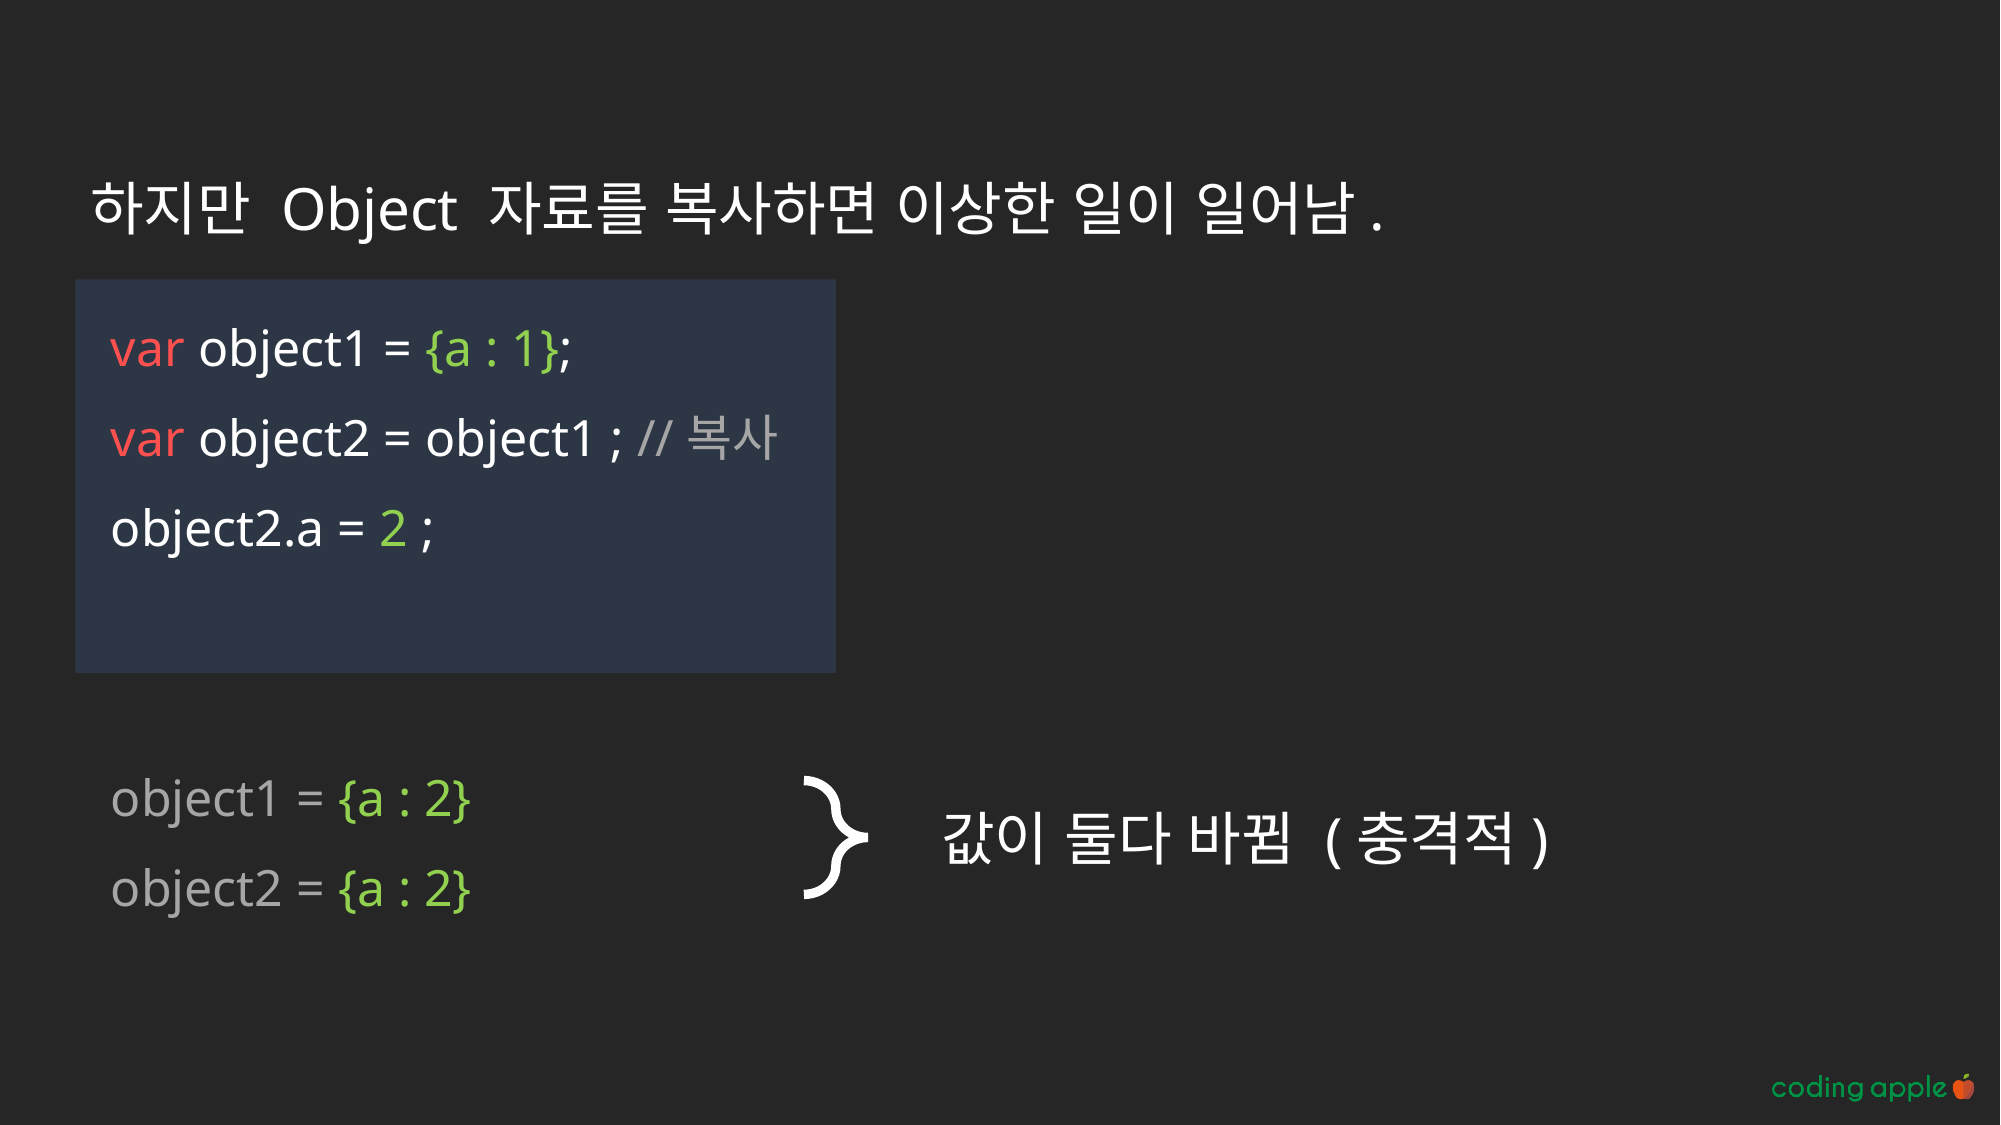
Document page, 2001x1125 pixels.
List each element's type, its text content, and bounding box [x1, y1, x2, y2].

picture [1768, 1069, 1976, 1107]
text_box 하지만 Object 자료를 복사하면 이상한 일이 일어남. [75, 125, 1495, 254]
text_box [803, 780, 868, 895]
title var object1 = {a : 1}; var object2 = object1 ; //복사 object2.a = 2 ; object1 = {a : 2} object2 = {a : 2} [95, 279, 1782, 1053]
text_box 값이 둘다 바뀜 (충격적) [926, 794, 1721, 880]
text_box [74, 278, 837, 674]
